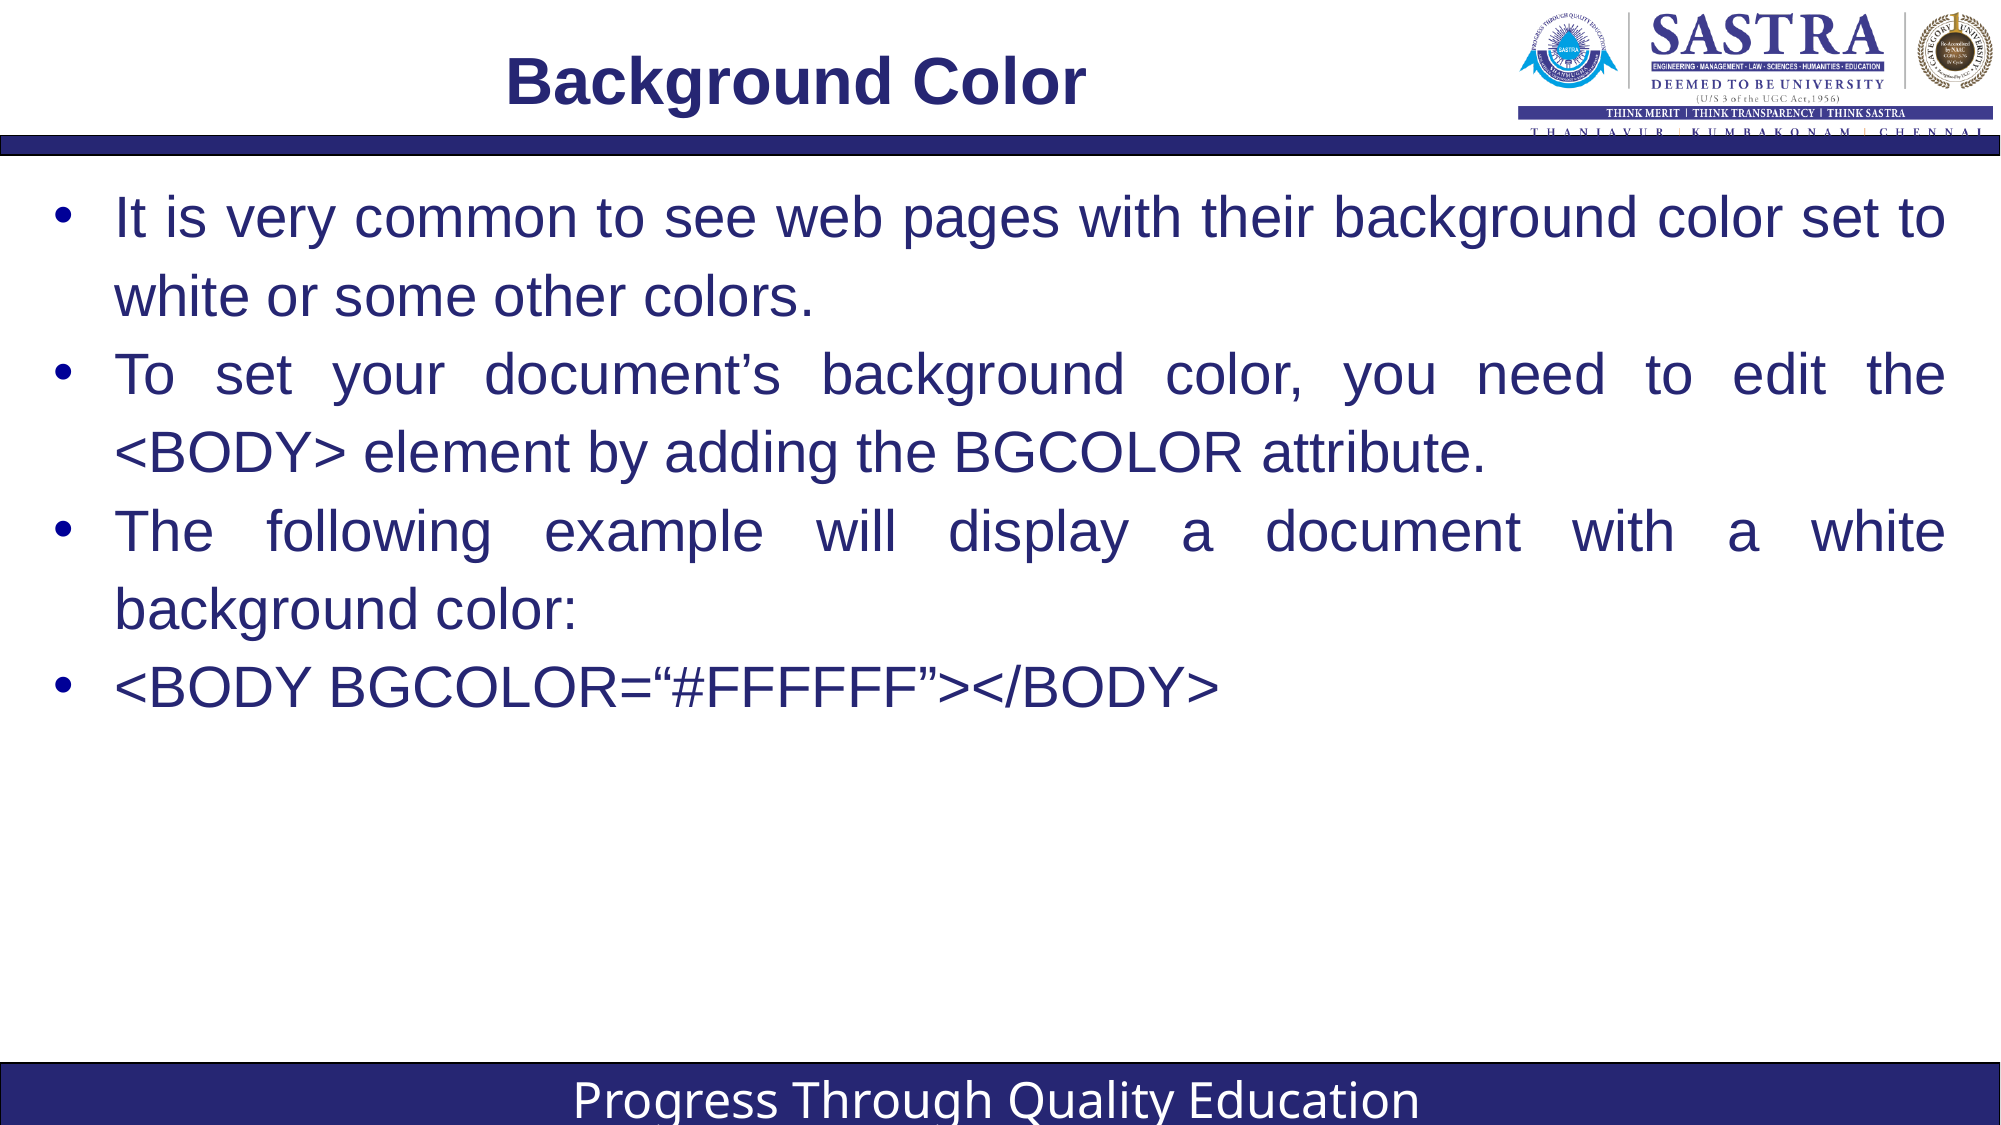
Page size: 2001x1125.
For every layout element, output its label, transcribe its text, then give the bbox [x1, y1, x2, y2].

list It is very common to see web pages with their background color set to white or some other colors. To set your document’s background color, you need to edit the <BODY> element by adding the BGCOLOR attribute. The following example will display a document with a white background color: <BODY BGCOLOR=“#FFFFFF”></BODY> [33, 162, 1967, 1032]
picture [1518, 12, 1993, 138]
title Background Color [37, 29, 1556, 119]
